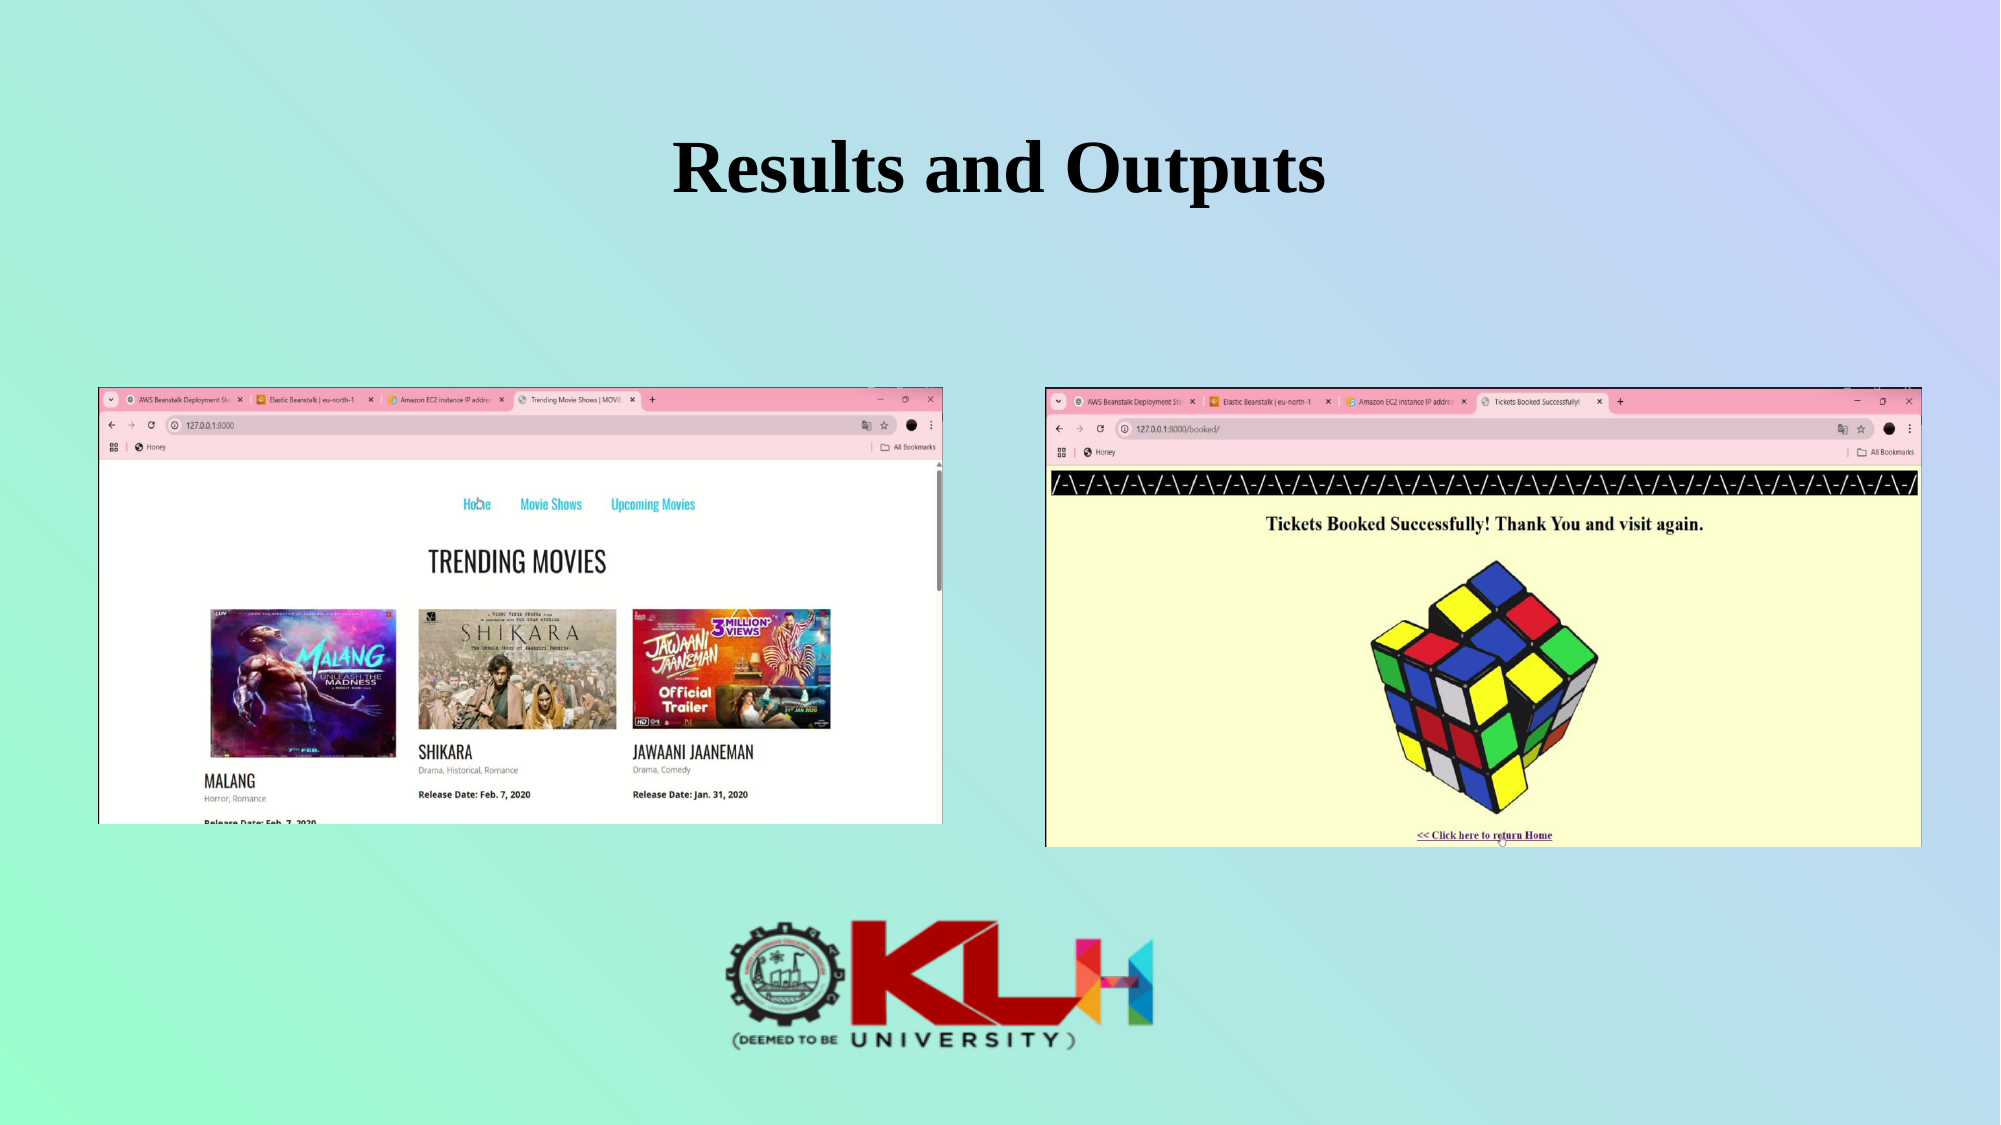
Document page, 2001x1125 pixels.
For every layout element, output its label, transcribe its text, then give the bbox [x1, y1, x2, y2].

title Results and Outputs [137, 59, 1863, 278]
picture [717, 890, 1168, 1076]
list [98, 387, 943, 824]
picture [1045, 387, 1922, 848]
